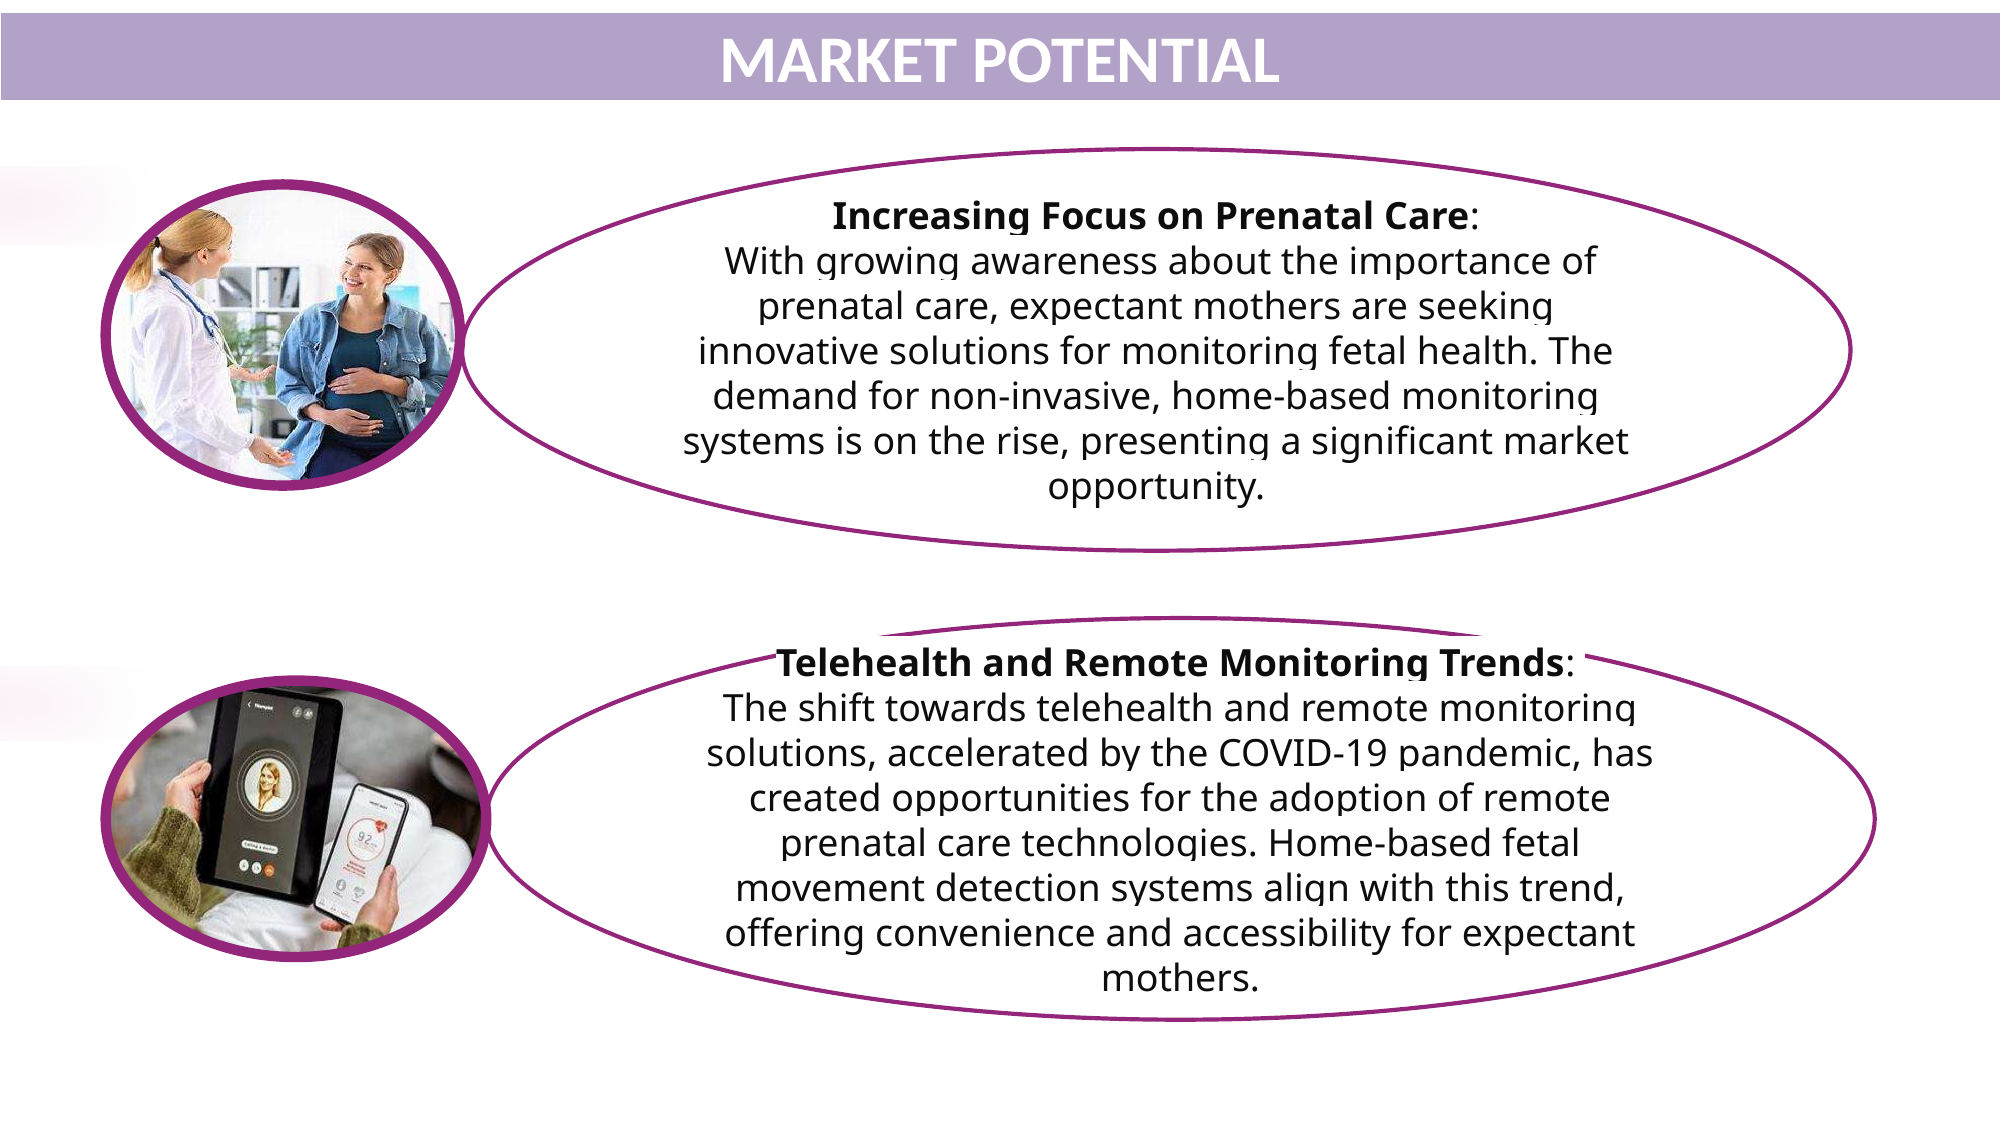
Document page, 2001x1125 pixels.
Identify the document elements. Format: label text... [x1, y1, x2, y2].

picture [105, 680, 487, 958]
text_box Increasing Focus on Prenatal Care: With growing awareness about the importance of prenatal care, expectant mothers are seeking innovative solutions for monitoring fetal health. The demand for non-invasive, home-based monitoring systems is on the rise, presenting a significant market opportunity. [465, 146, 1853, 553]
text_box Telehealth and Remote Monitoring Trends: The shift towards telehealth and remote monitoring solutions, accelerated by the COVID-19 pandemic, has created opportunities for the adoption of remote prenatal care technologies. Home-based fetal movement detection systems align with this trend, offering convenience and accessibility for expectant mothers. [491, 615, 1877, 1022]
picture [105, 184, 461, 486]
text_box MARKET POTENTIAL [0, 10, 2000, 102]
